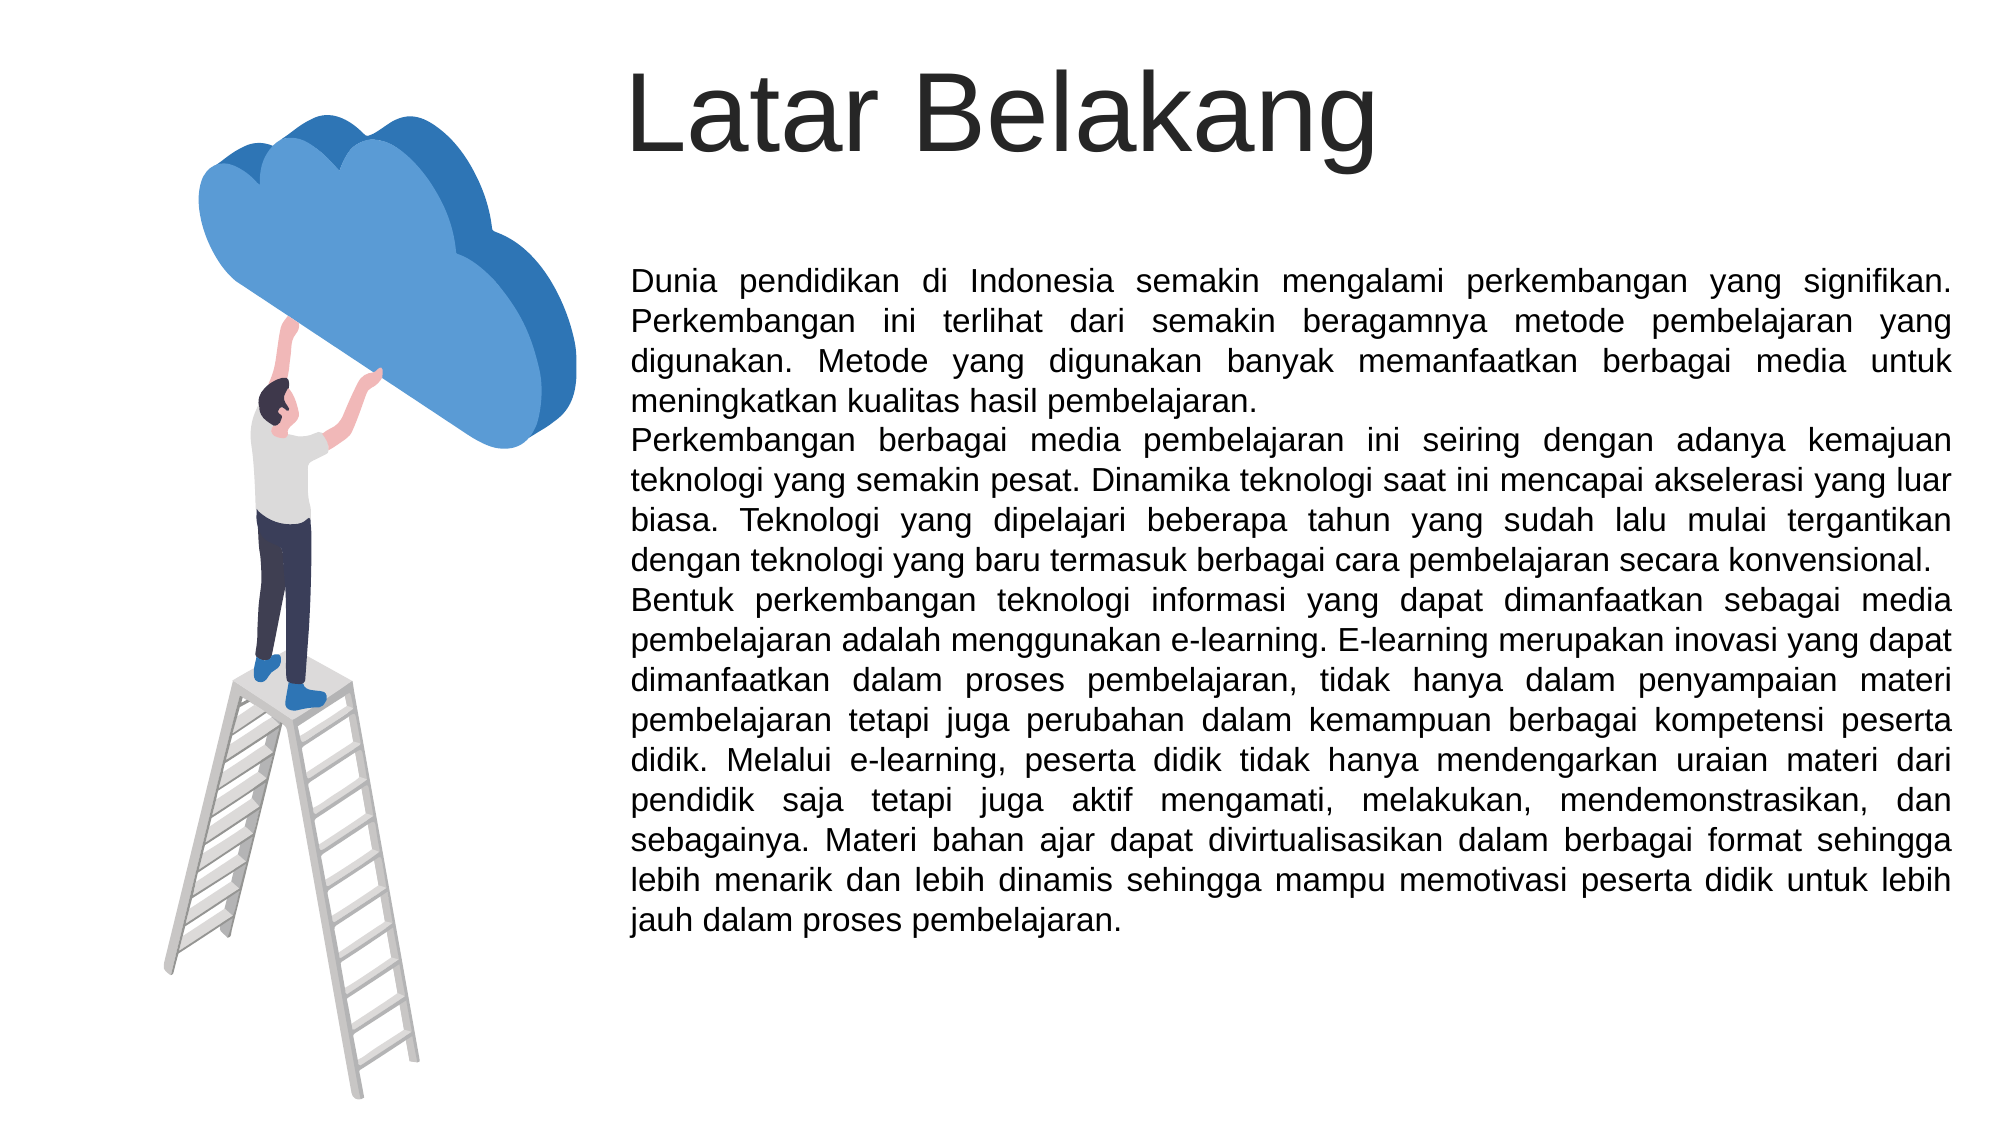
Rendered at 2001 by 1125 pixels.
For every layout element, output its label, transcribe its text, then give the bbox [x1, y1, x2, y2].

list Latar Belakang [53, 55, 1952, 175]
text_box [163, 315, 420, 1100]
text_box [198, 115, 577, 449]
text_box Dunia pendidikan di Indonesia semakin mengalami perkembangan yang signifikan. Perkembangan ini terlihat dari semakin beragamnya metode pembelajaran yang digunakan. Metode yang digunakan banyak memanfaatkan berbagai media untuk meningkatkan kualitas hasil pembelajaran. Perkembangan berbagai media pembelajaran ini seiring dengan adanya kemajuan teknologi yang semakin pesat. Dinamika teknologi saat ini mencapai akselerasi yang luar biasa. Teknologi yang dipelajari beberapa tahun yang sudah lalu mulai tergantikan dengan teknologi yang baru termasuk berbagai cara pembelajaran secara konvensional. Bentuk perkembangan teknologi informasi yang dapat dimanfaatkan sebagai media pembelajaran adalah menggunakan e-learning. E-learning merupakan inovasi yang dapat dimanfaatkan dalam proses pembelajaran, tidak hanya dalam penyampaian materi pembelajaran tetapi juga perubahan dalam kemampuan berbagai kompetensi peserta didik. Melalui e-learning, peserta didik tidak hanya mendengarkan uraian materi dari pendidik saja tetapi juga aktif mengamati, melakukan, mendemonstrasikan, dan sebagainya. Materi bahan ajar dapat divirtualisasikan dalam berbagai format sehingga lebih menarik dan lebih dinamis sehingga mampu memotivasi peserta didik untuk lebih jauh dalam proses pembelajaran. [615, 251, 1969, 945]
